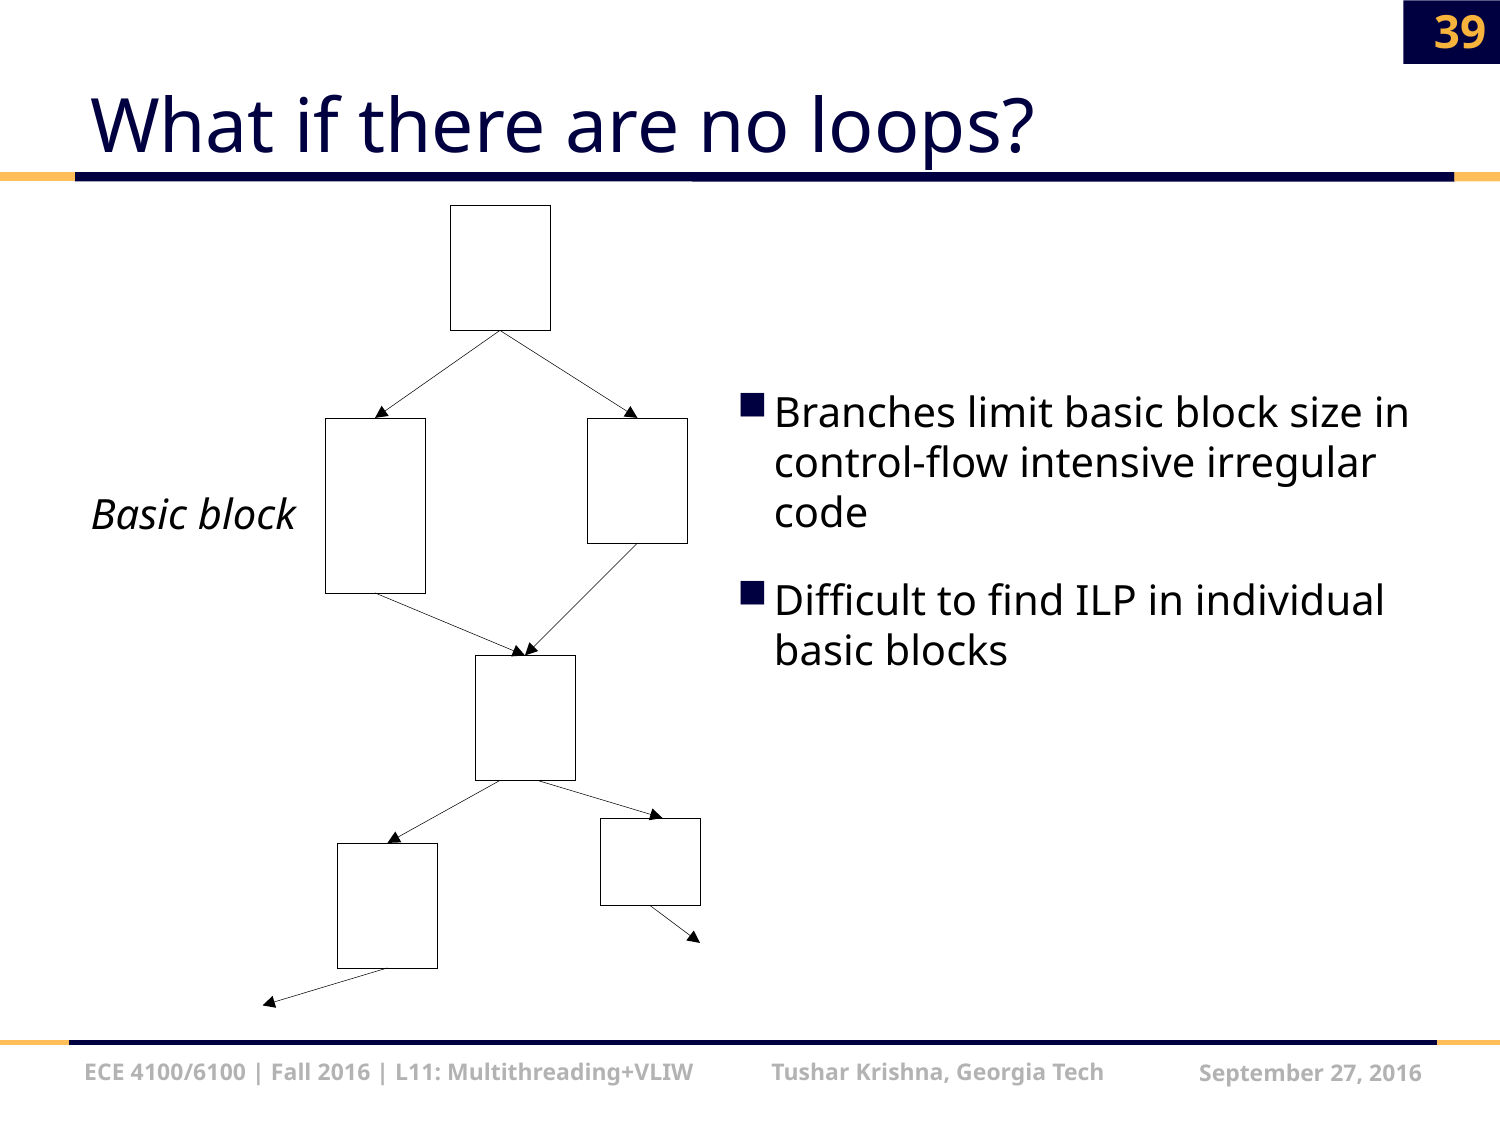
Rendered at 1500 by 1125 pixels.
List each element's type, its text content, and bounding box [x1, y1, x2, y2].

footer ECE 4100/6100 | Fall 2016 | L11: Multithreading+VLIW Tushar Krishna, Georgia Tech [69, 1042, 1183, 1103]
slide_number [1183, 1042, 1438, 1103]
list Branches limit basic block size in control-flow intensive irregular code Difficult to find ILP in individual basic blocks [721, 203, 1478, 857]
slide_number 39 [1401, 4, 1500, 64]
title What if there are no loops? [75, 24, 1302, 175]
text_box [61, 204, 701, 1006]
